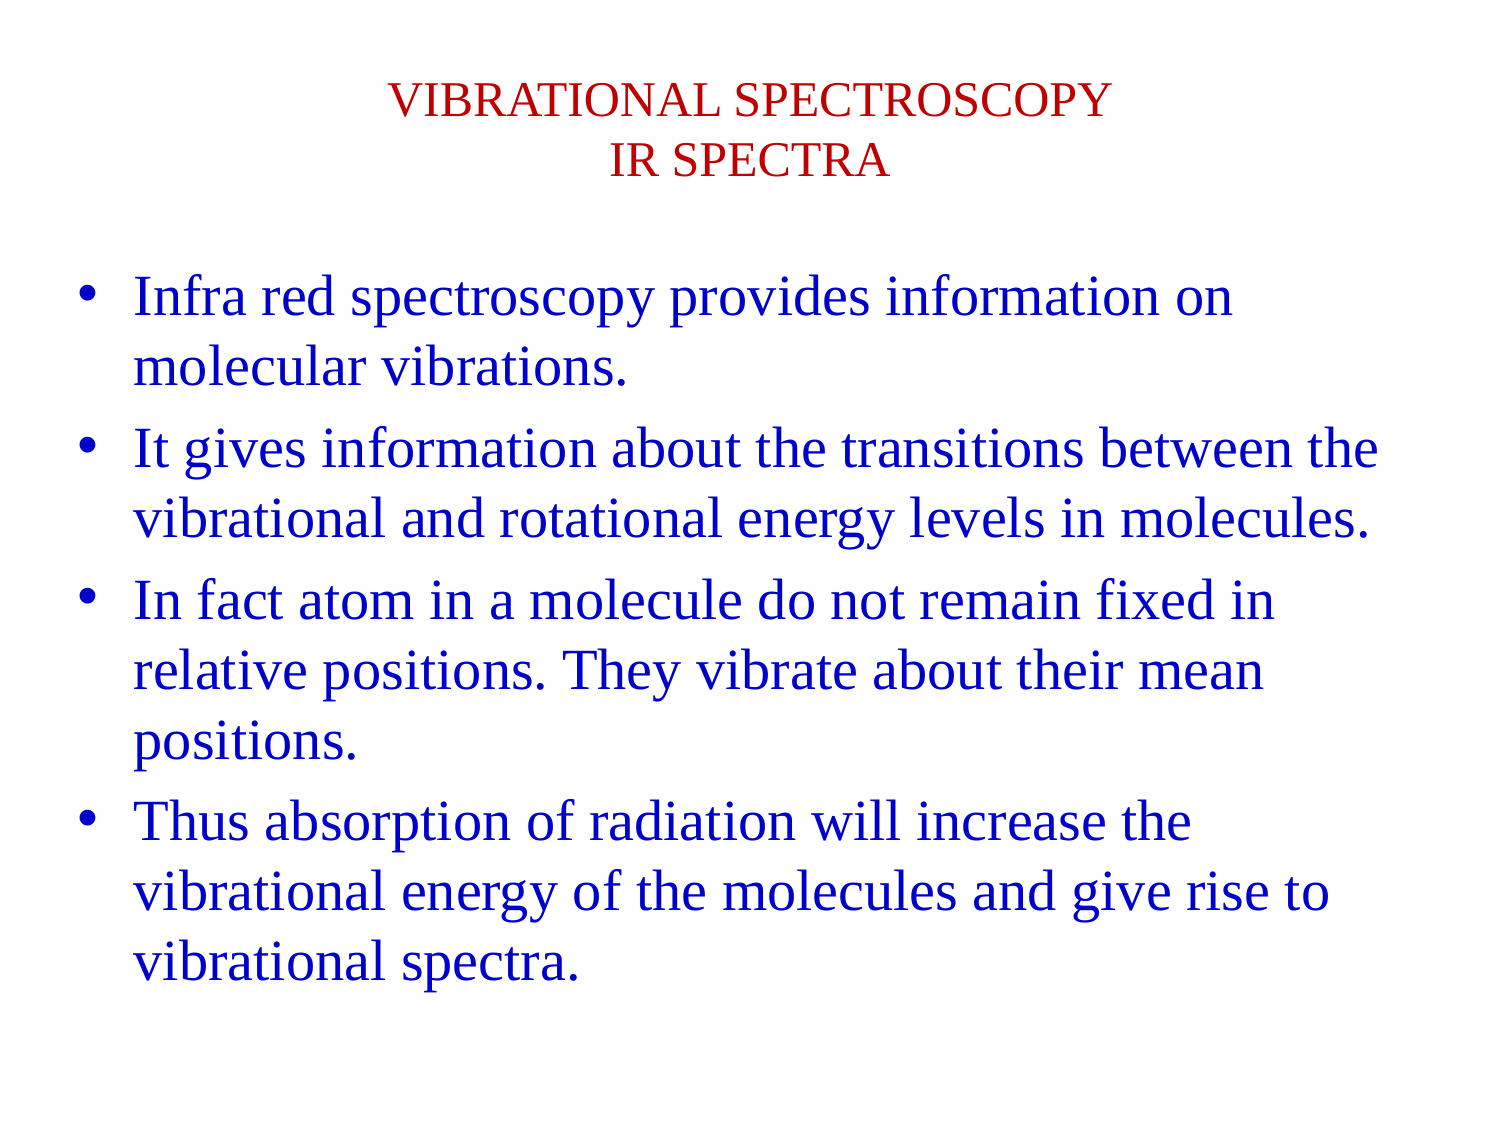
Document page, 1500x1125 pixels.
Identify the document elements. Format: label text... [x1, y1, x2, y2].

title VIBRATIONAL SPECTROSCOPY IR SPECTRA [75, 62, 1425, 249]
list Infra red spectroscopy provides information on molecular vibrations. It gives information about the transitions between the vibrational and rotational energy levels in molecules. In fact atom in a molecule do not remain fixed in relative positions. They vibrate about their mean positions. Thus absorption of radiation will increase the vibrational energy of the molecules and give rise to vibrational spectra. [62, 249, 1425, 1005]
